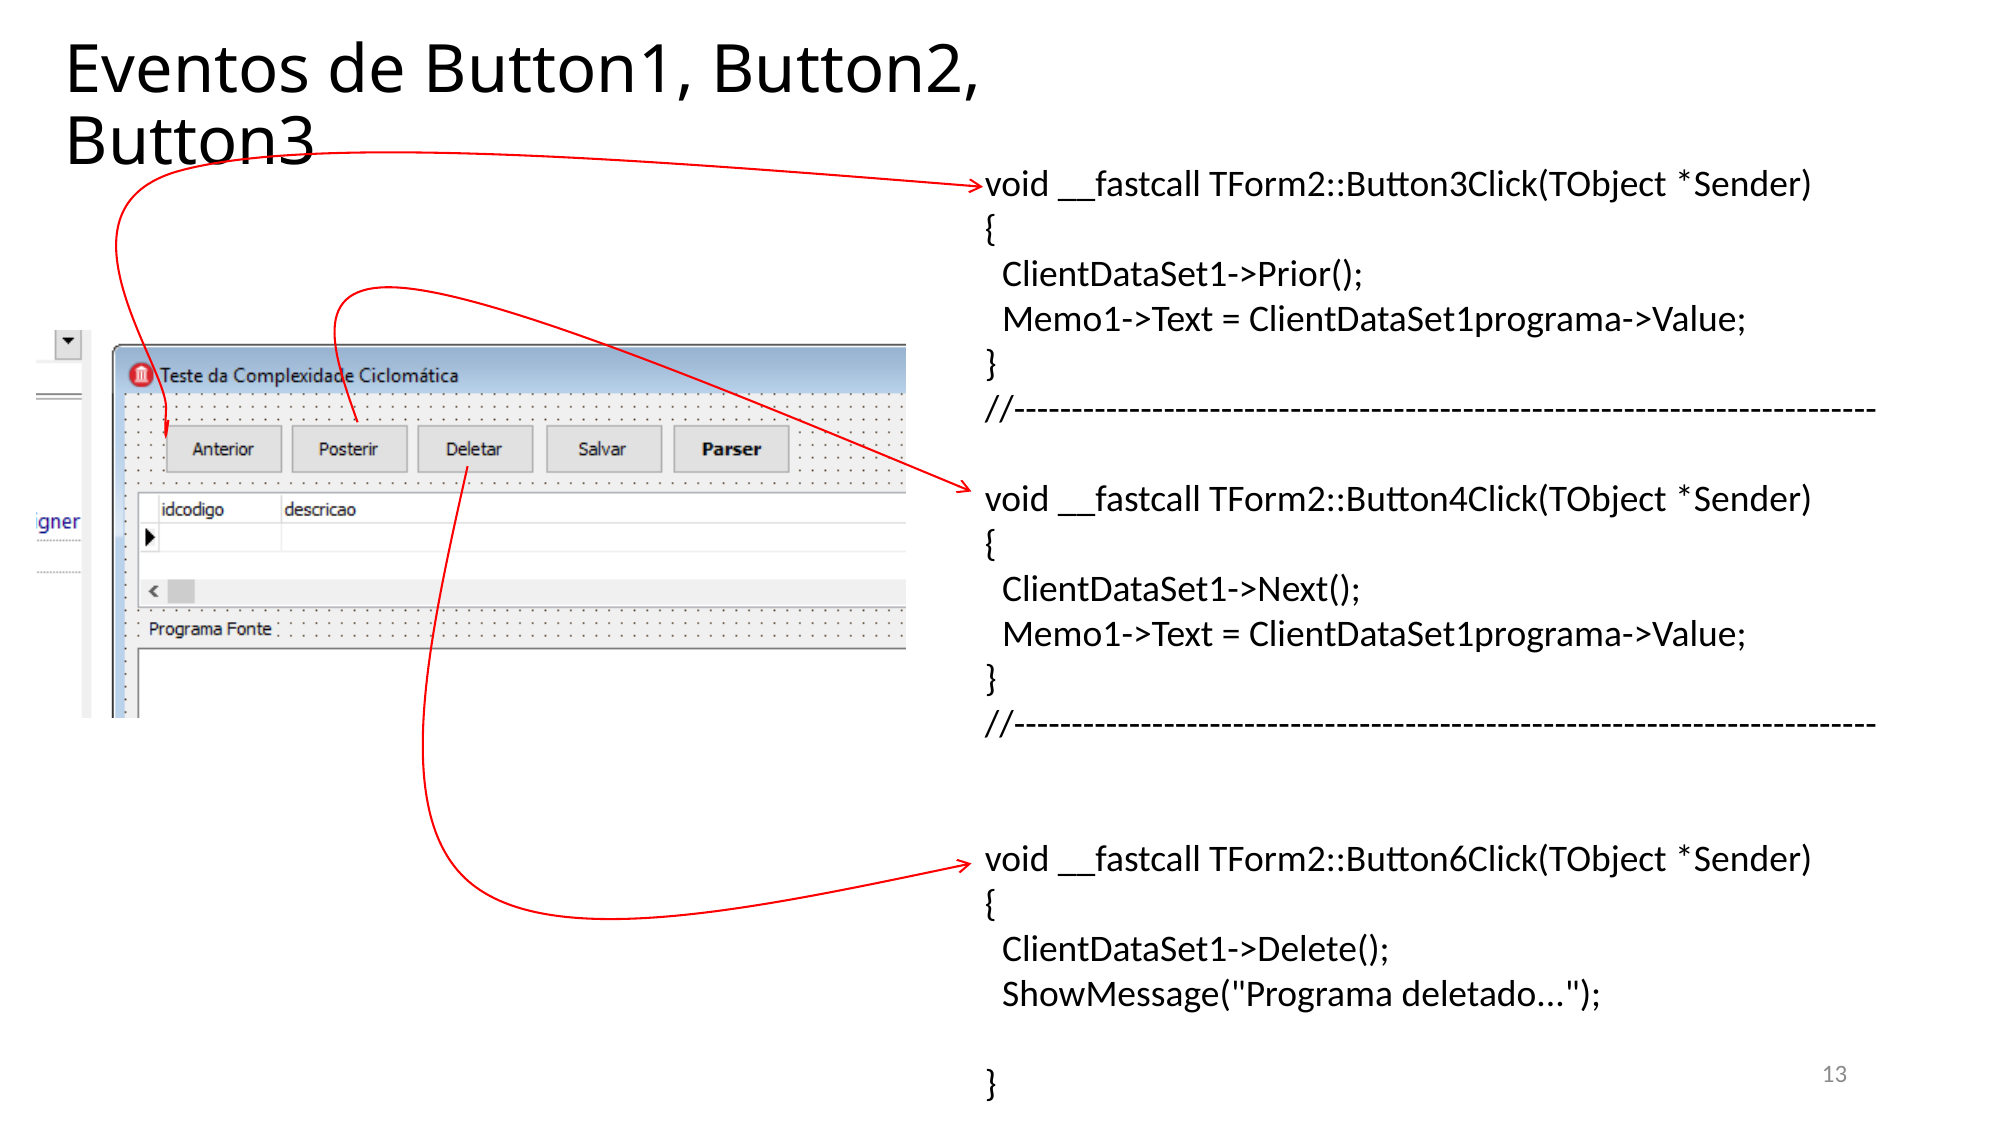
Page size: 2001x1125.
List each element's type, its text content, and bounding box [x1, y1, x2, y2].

text_box [115, 151, 984, 330]
text_box [487, 317, 568, 330]
text_box Eventos de Button1, Button2, Button3 [49, 27, 1147, 152]
text_box void __fastcall TForm2::Button3Click(TObject *Sender) { ClientDataSet1->Prior(); Memo1->Text = ClientDataSet1programa->Value; } //--------------------------------------------------------------------------- void __fastcall TForm2::Button4Click(TObject *Sender) { ClientDataSet1->Next(); Memo1->Text = ClientDataSet1programa->Value; } //--------------------------------------------------------------------------- void __fastcall TForm2::Button6Click(TObject *Sender) { ClientDataSet1->Delete(); ShowMessage("Programa deletado..."); } [970, 151, 1971, 1112]
picture [36, 330, 906, 718]
text_box [906, 463, 972, 494]
text_box [421, 718, 972, 921]
slide_number 13 [1412, 1042, 1863, 1103]
